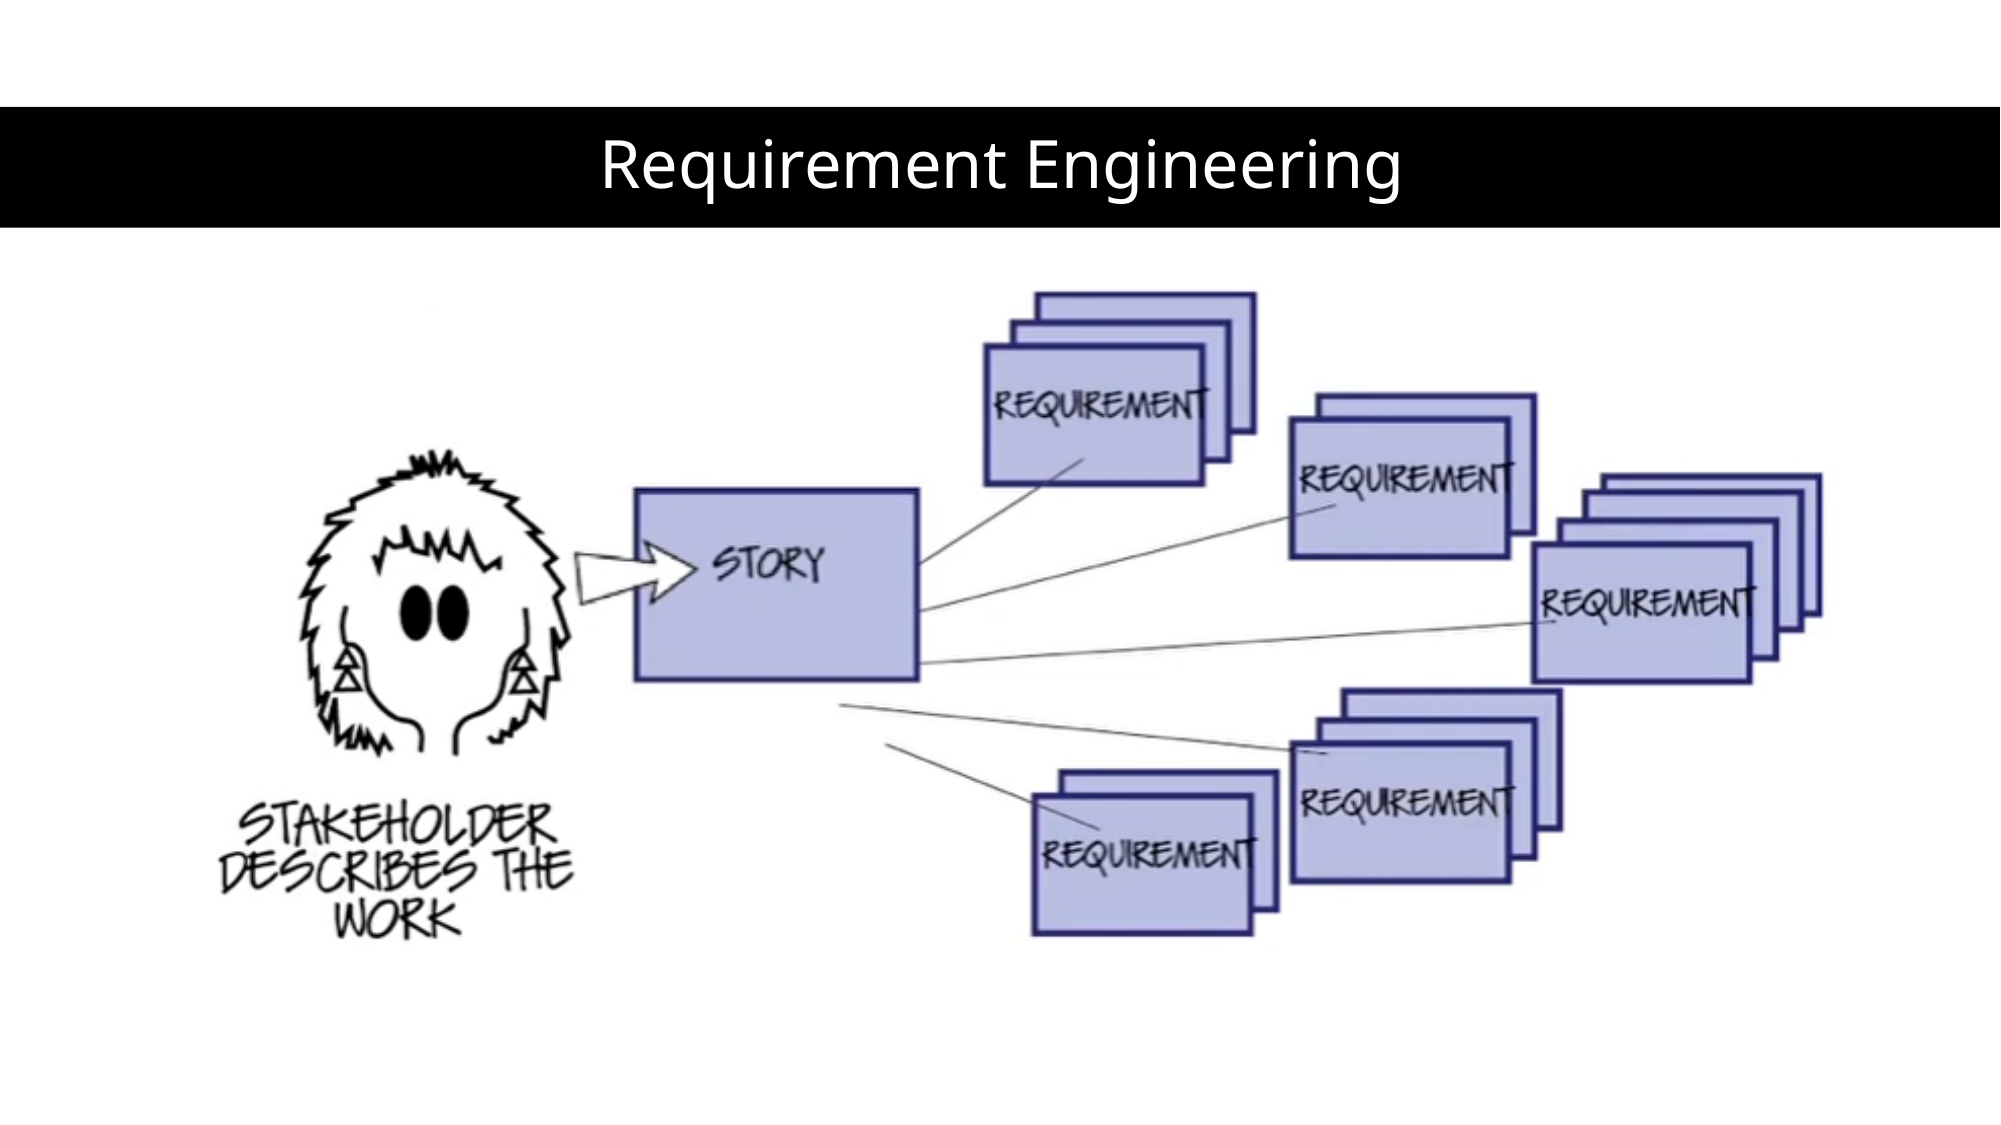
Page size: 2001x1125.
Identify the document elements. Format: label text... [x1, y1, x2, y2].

title Requirement Engineering [91, 105, 1931, 228]
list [151, 274, 1848, 996]
text_box [0, 106, 2000, 229]
